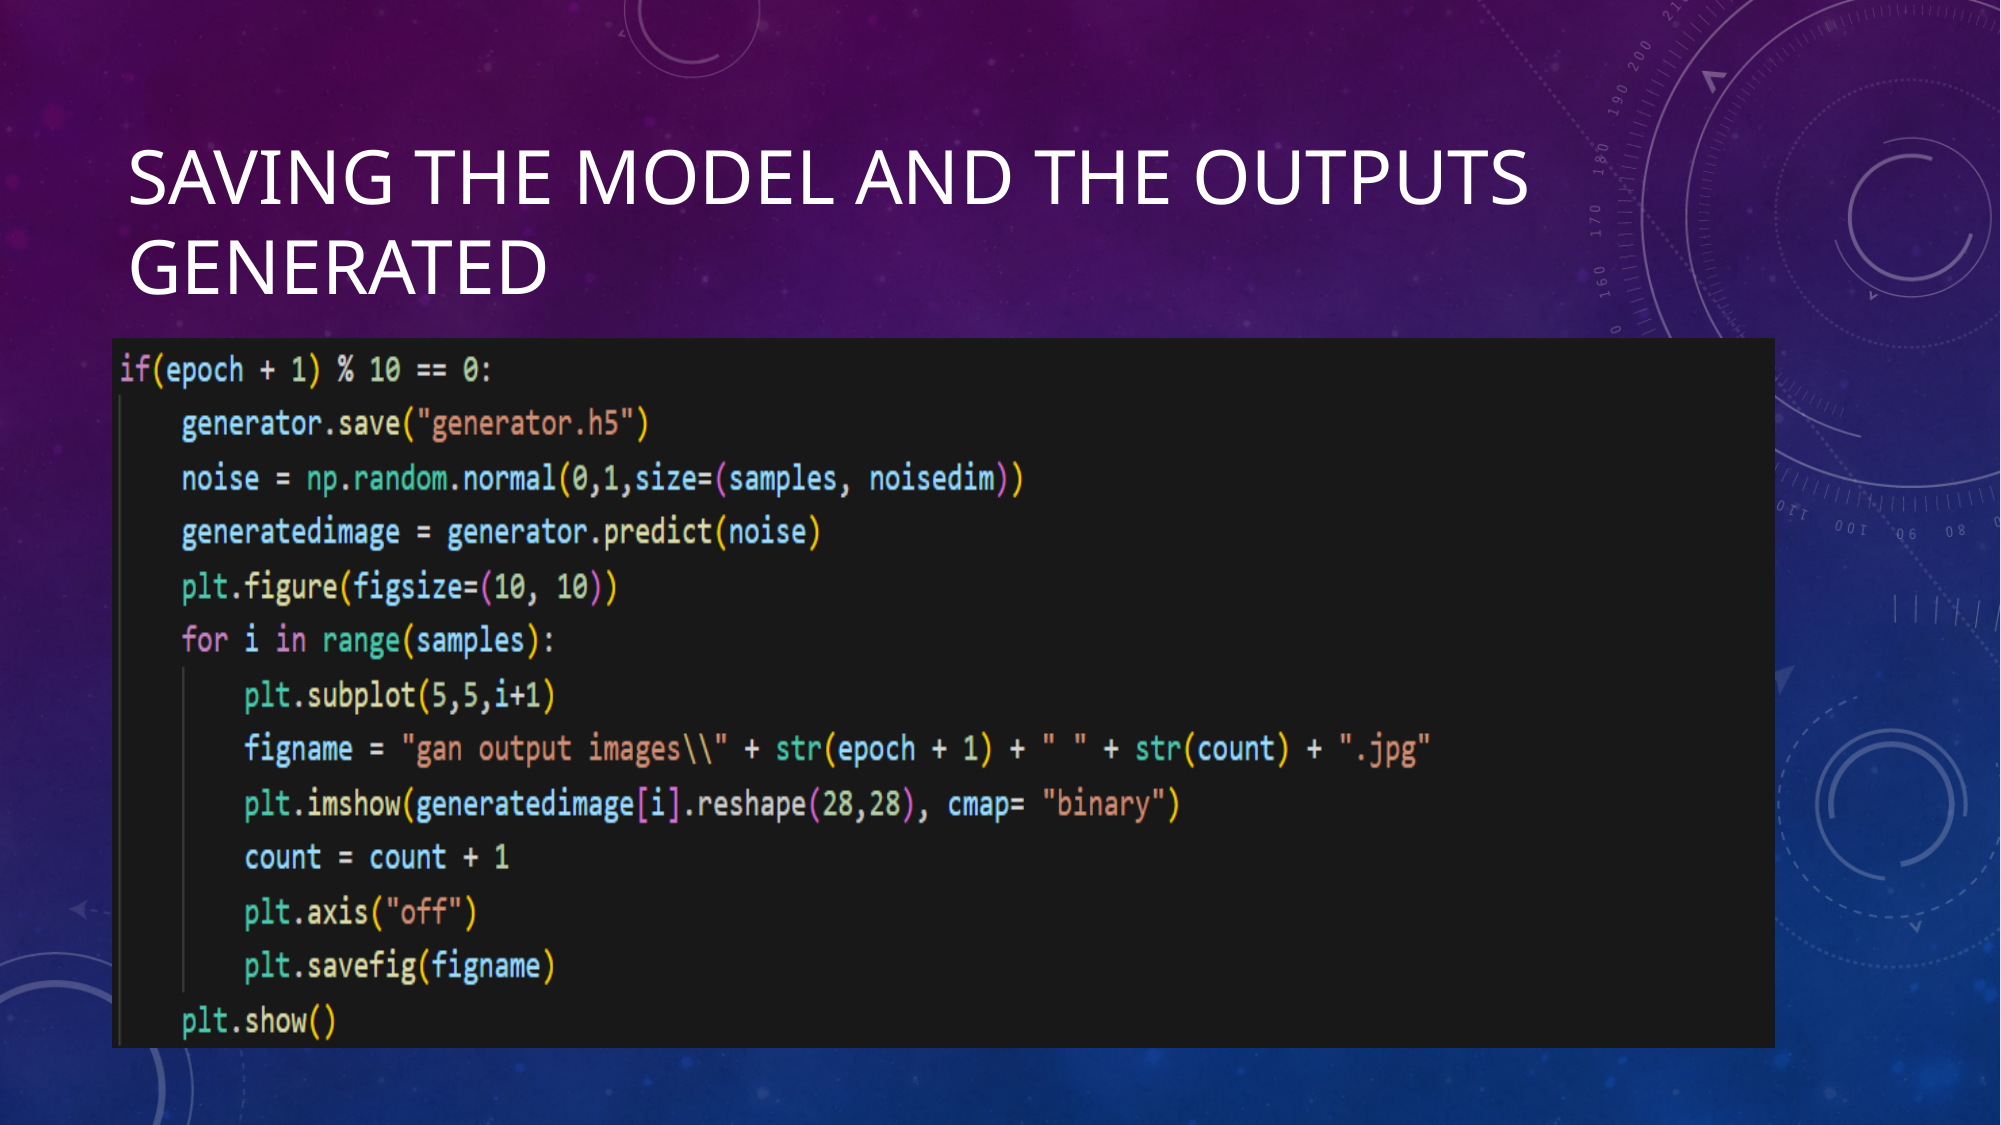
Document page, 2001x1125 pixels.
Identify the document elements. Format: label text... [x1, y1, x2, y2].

picture [0, 0, 2001, 1125]
title Saving the model and the outputs generated [112, 99, 1775, 338]
